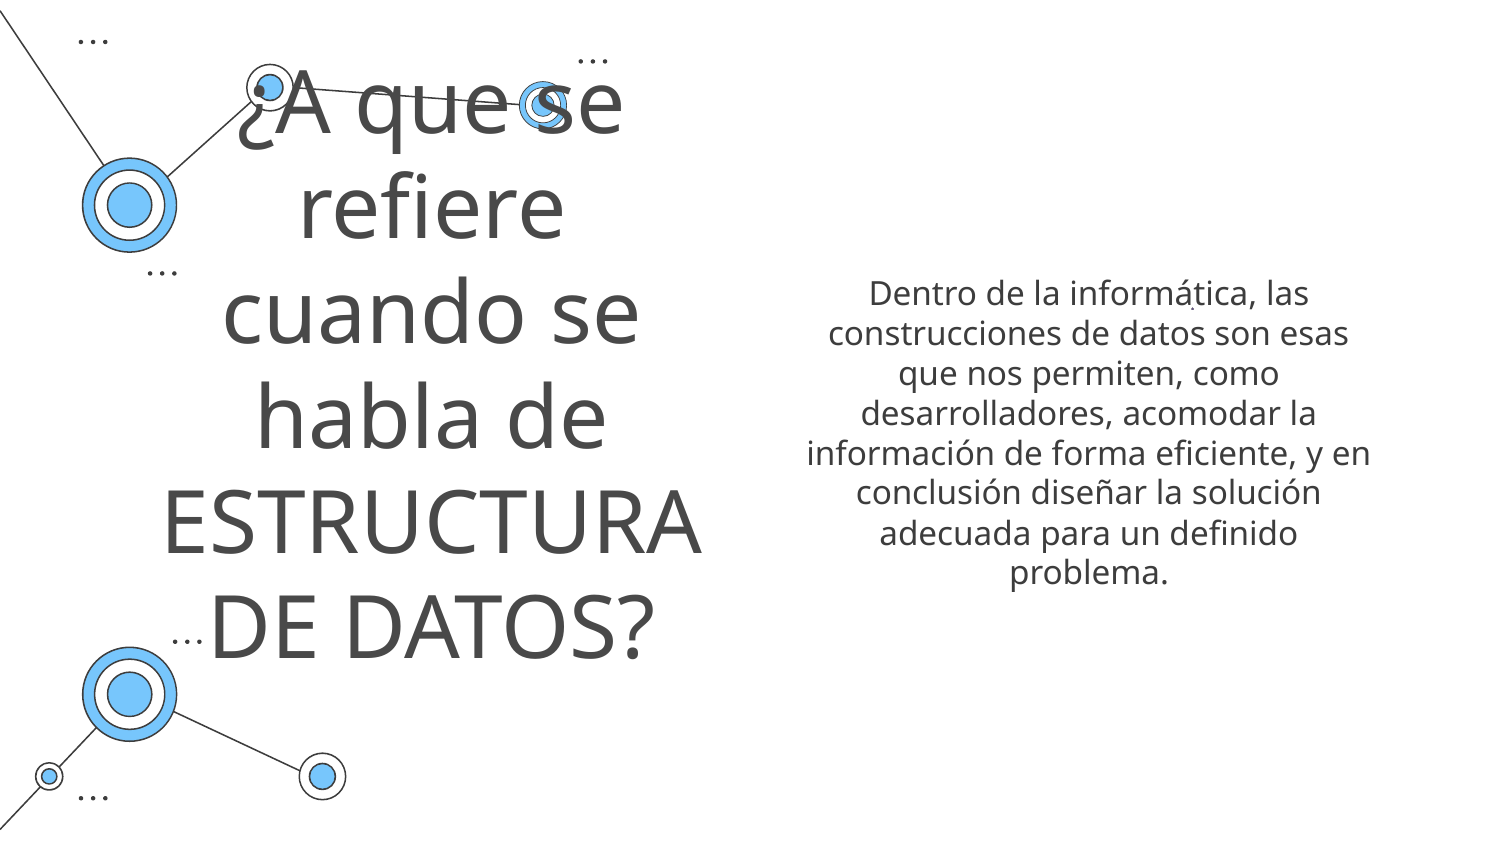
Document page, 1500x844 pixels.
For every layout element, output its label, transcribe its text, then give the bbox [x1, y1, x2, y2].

list Dentro de la informática, las construcciones de datos son esas que nos permiten, como desarrolladores, acomodar la información de forma eficiente, y en conclusión diseñar la solución adecuada para un definido problema. [759, 257, 1396, 567]
picture [1189, 305, 1196, 312]
title ¿A que se refiere cuando se habla de ESTRUCTURA DE DATOS? [139, 153, 725, 691]
